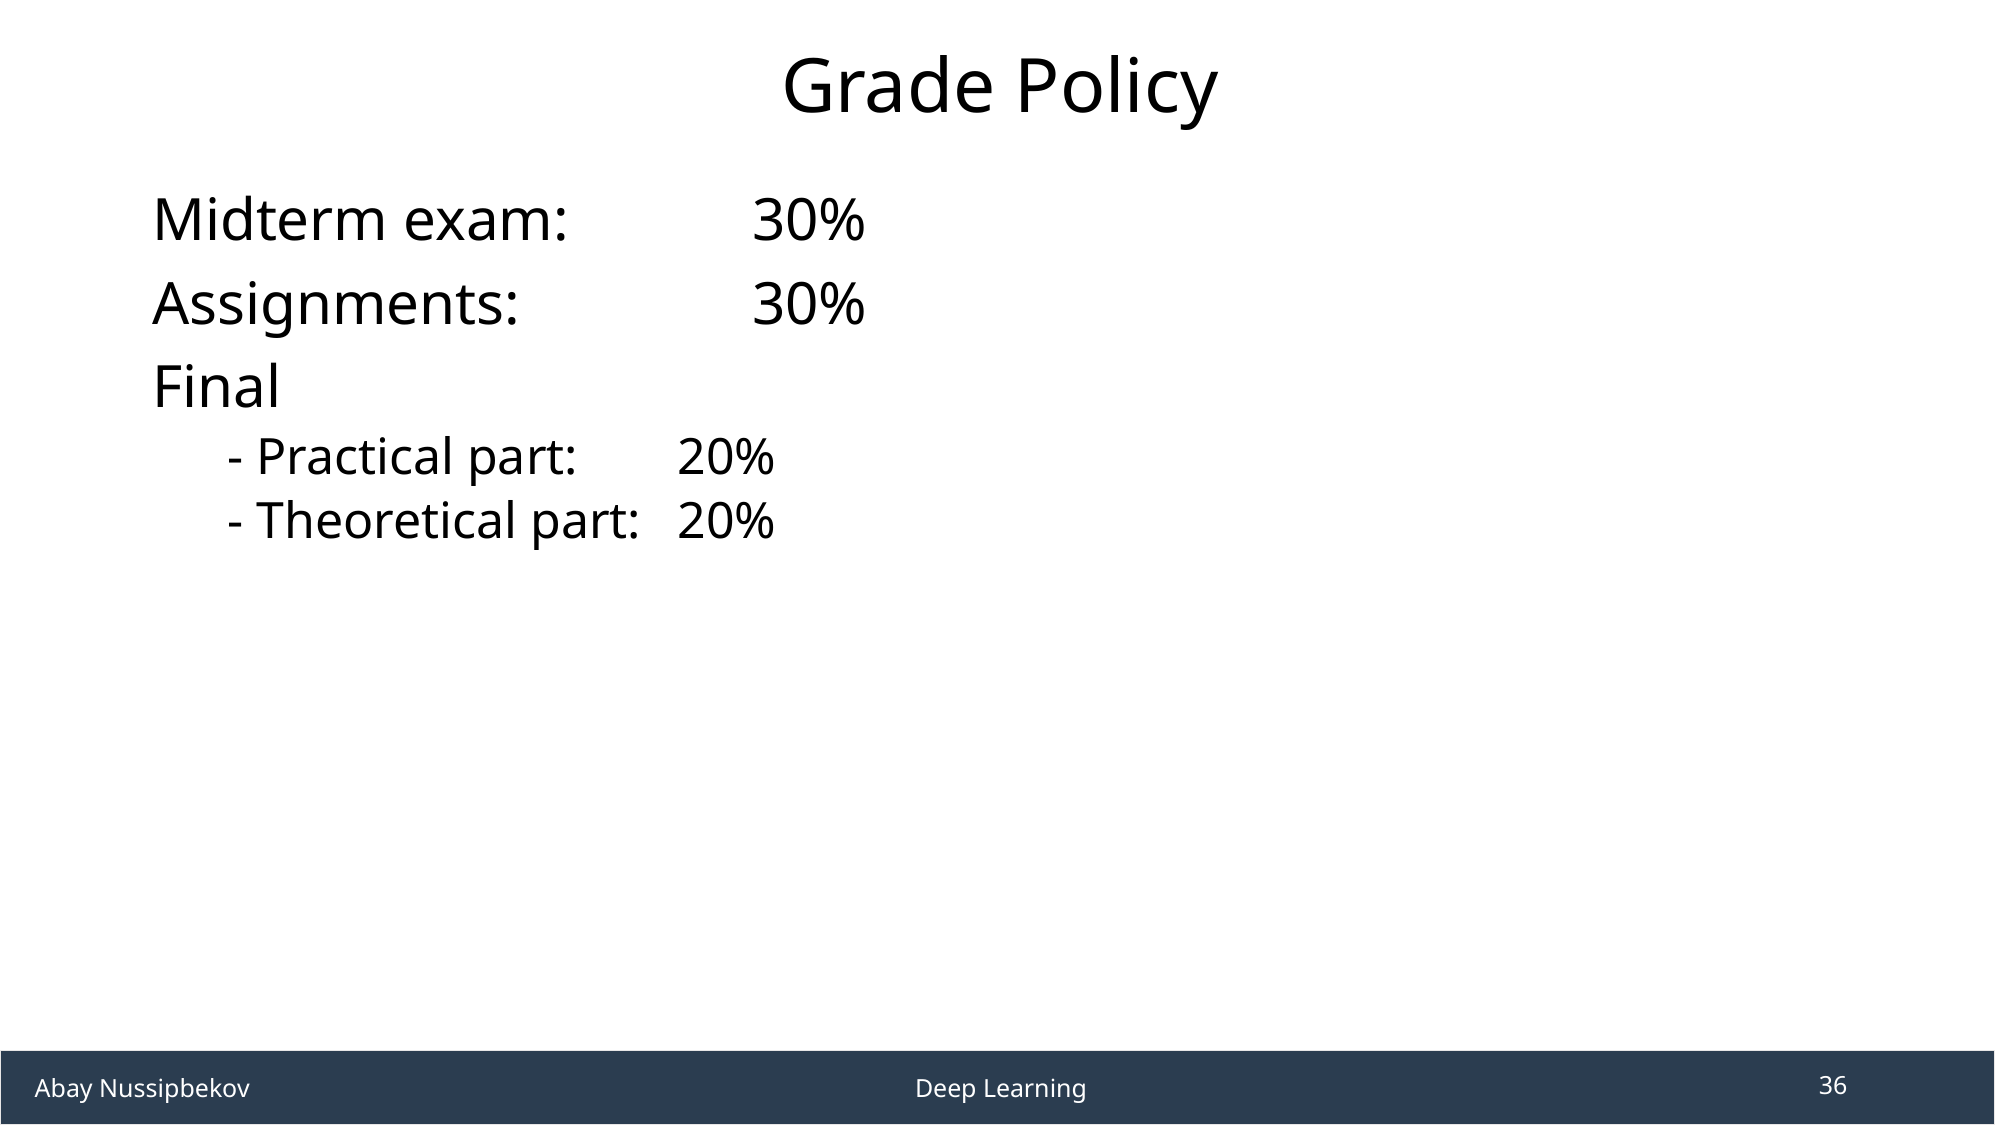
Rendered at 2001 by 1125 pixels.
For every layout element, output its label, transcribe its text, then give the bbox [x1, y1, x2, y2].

title Grade Policy [137, 38, 1863, 138]
footer Abay Nussipbekov Deep Learning [0, 1050, 1995, 1125]
slide_number 36 [1412, 1056, 1863, 1117]
list Midterm exam: 30% Assignments: 30% Final - Practical part: 20% - Theoretical part: 20% [137, 182, 1863, 1014]
